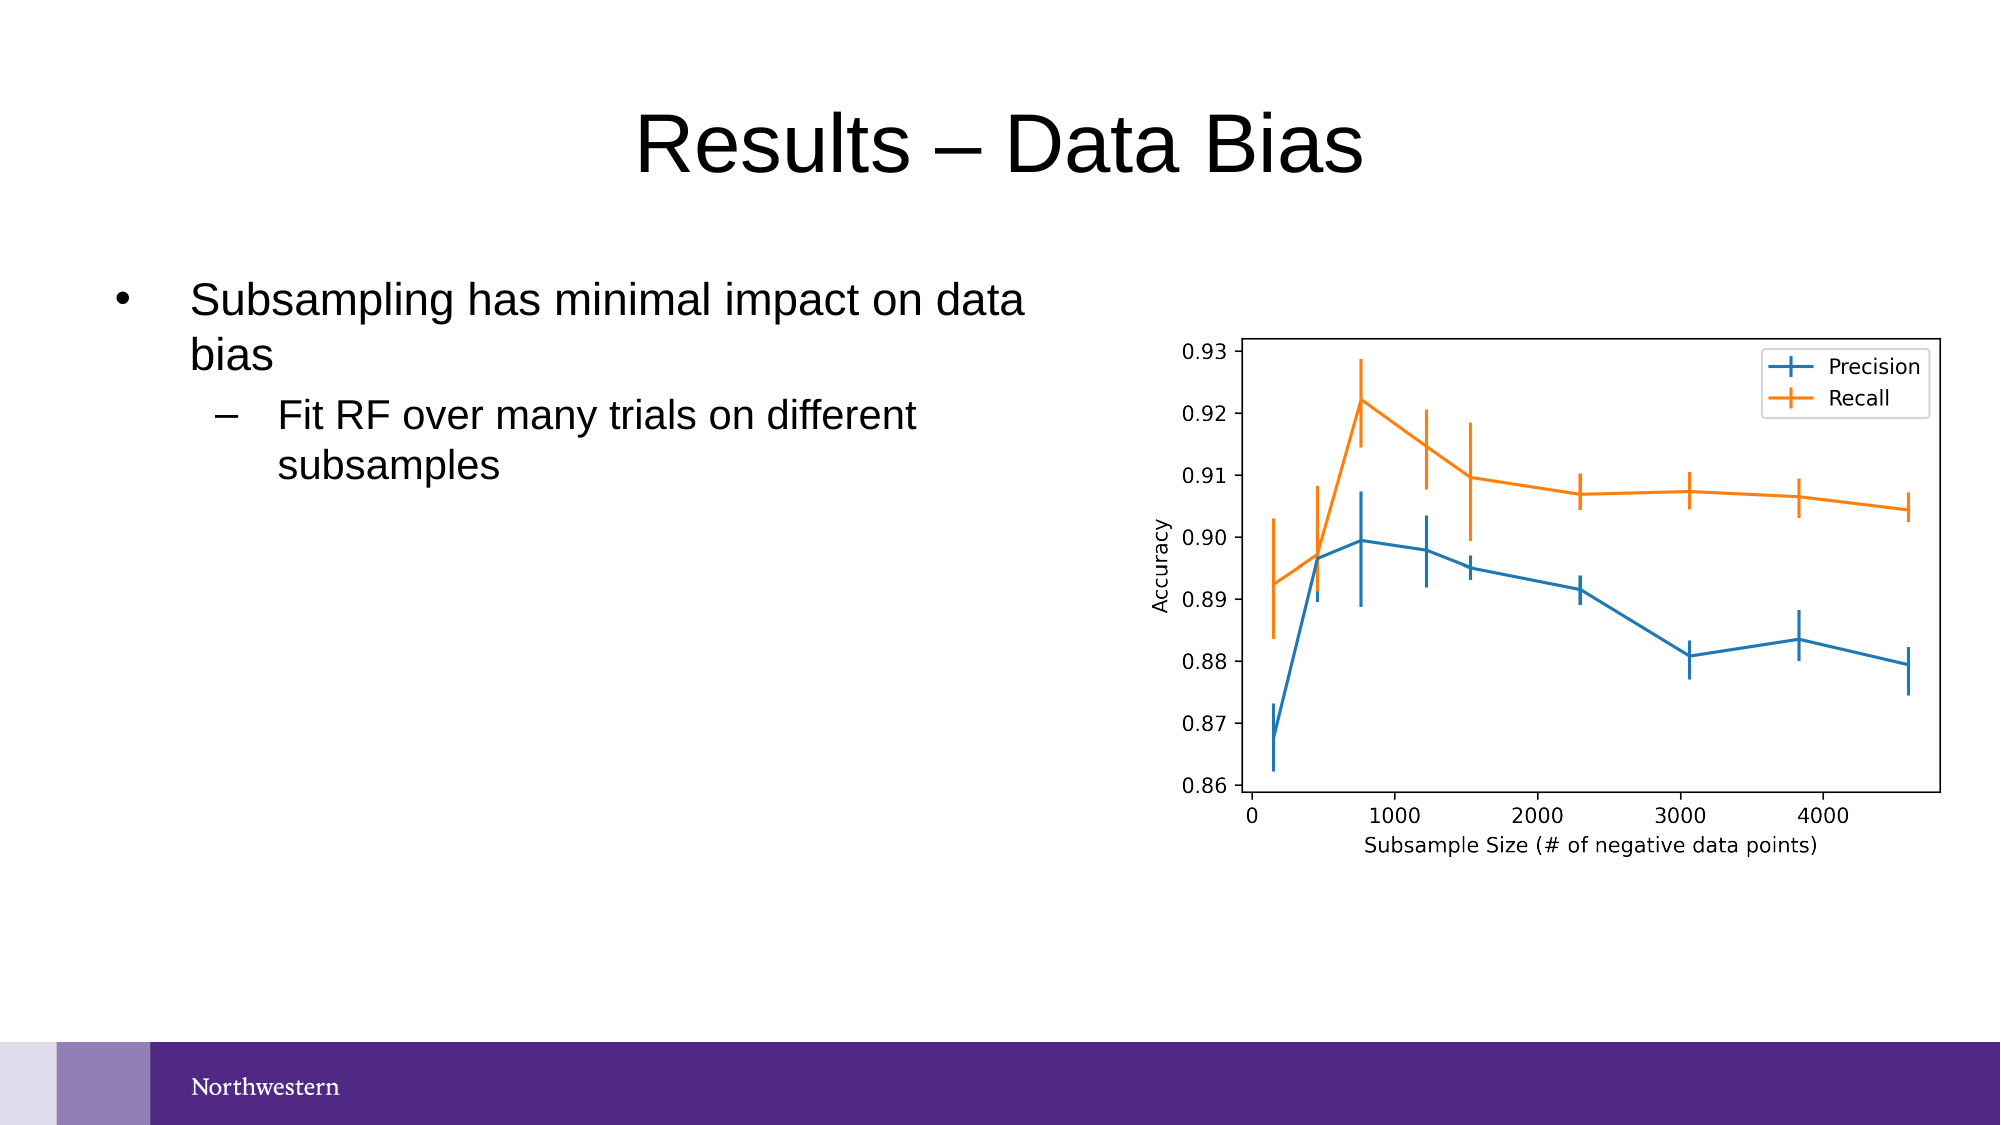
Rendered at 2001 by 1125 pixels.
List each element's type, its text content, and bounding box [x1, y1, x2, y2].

title Results – Data Bias [99, 45, 1900, 233]
picture [0, 0, 2000, 1125]
list Subsampling has minimal impact on data bias Fit RF over many trials on different subsamples [99, 262, 1097, 1005]
